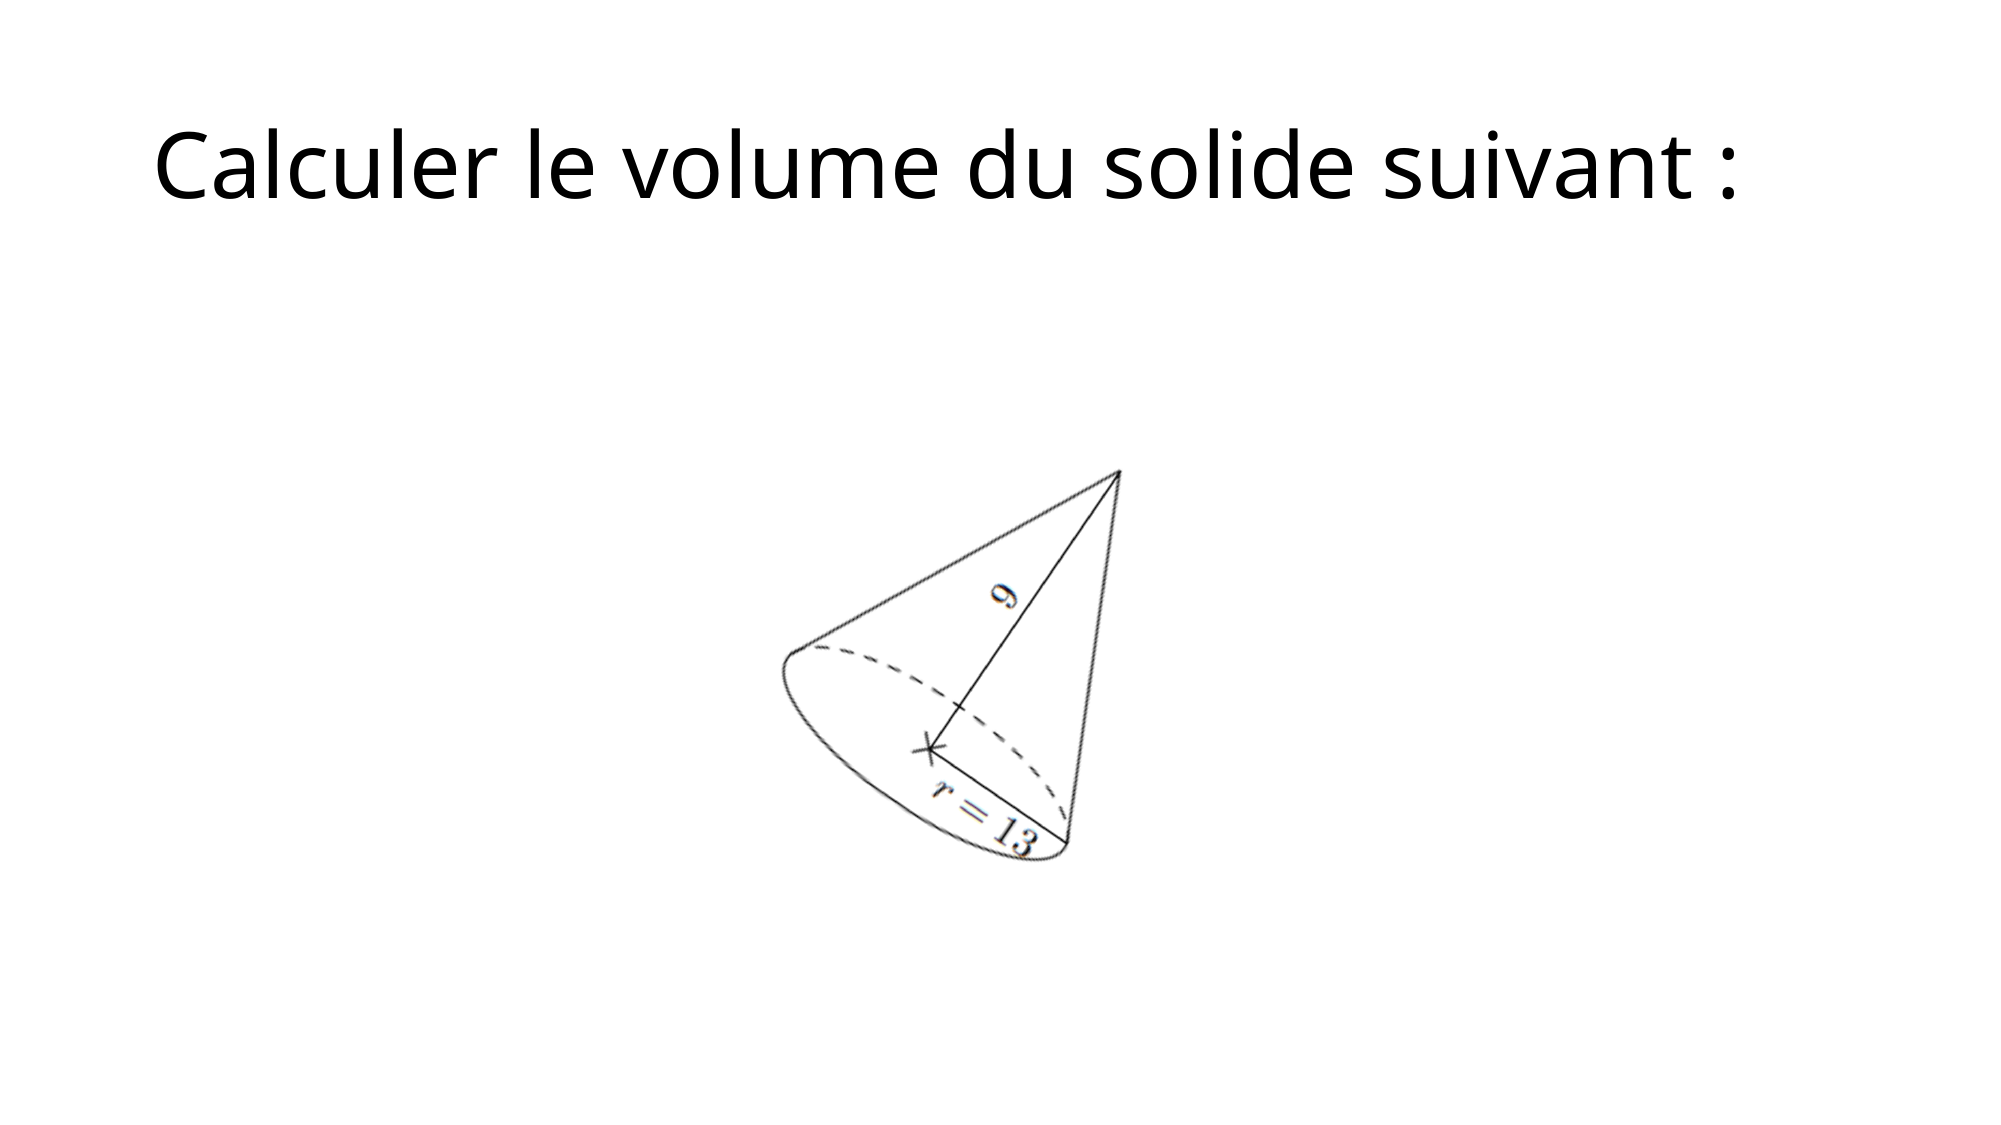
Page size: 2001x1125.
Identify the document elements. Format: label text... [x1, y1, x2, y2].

title Calculer le volume du solide suivant : [137, 59, 1863, 278]
picture [747, 393, 1253, 869]
